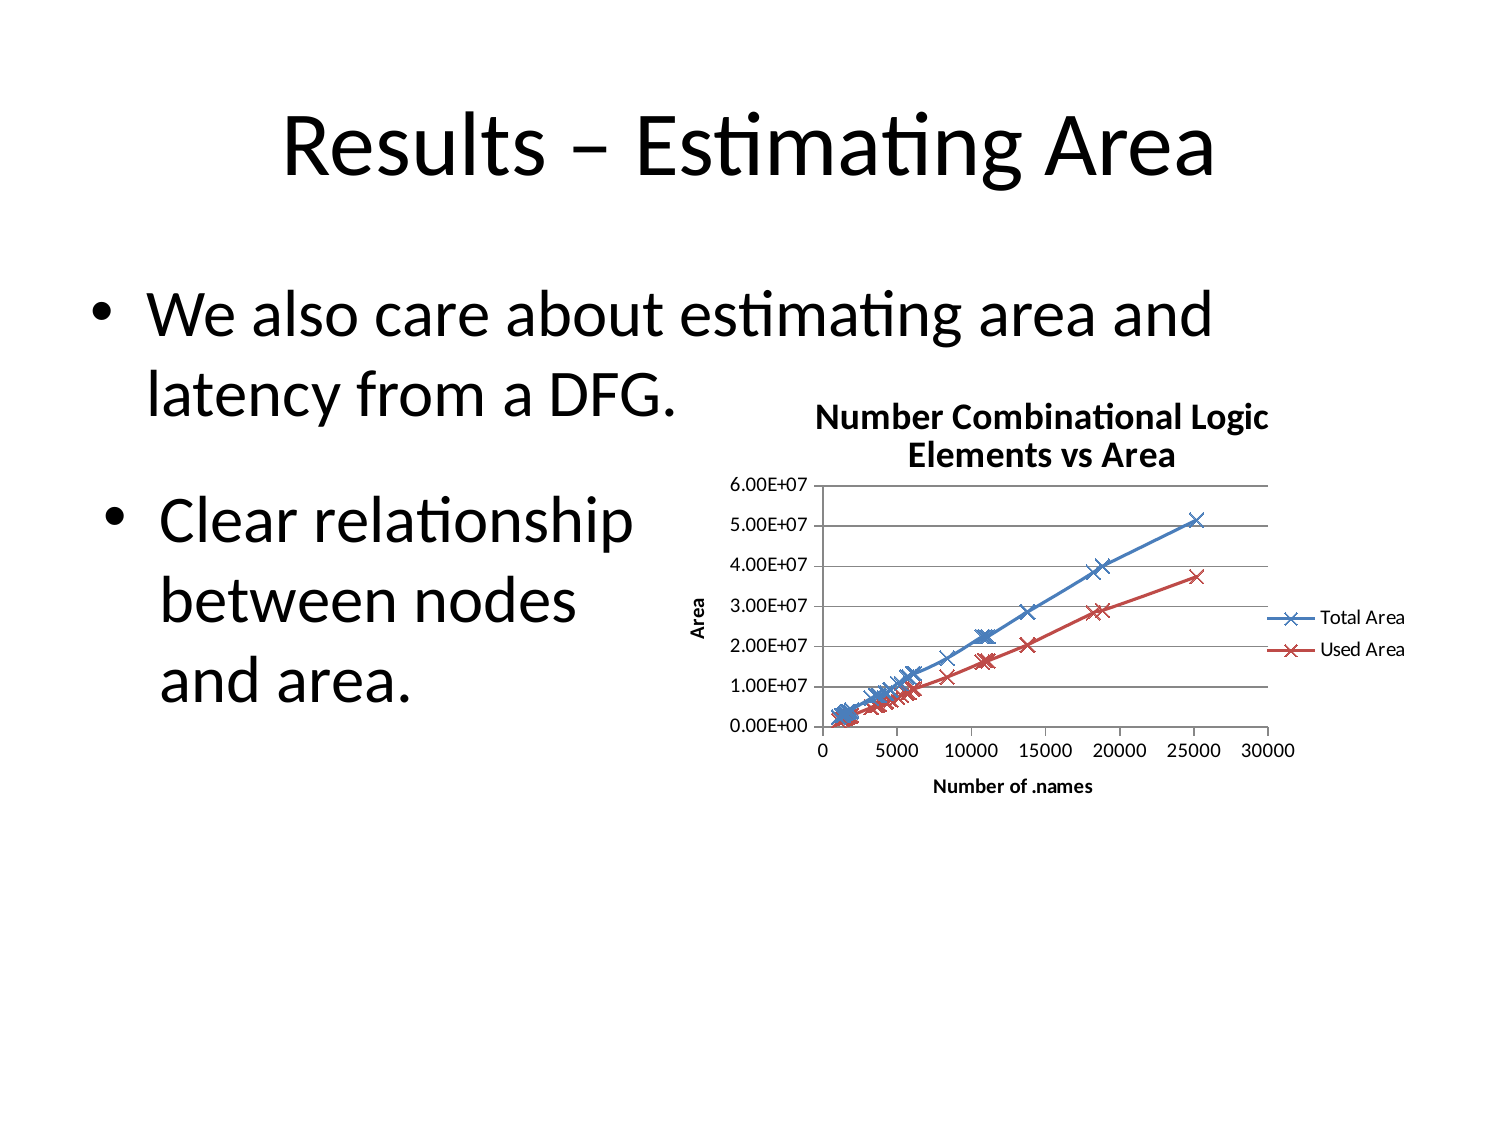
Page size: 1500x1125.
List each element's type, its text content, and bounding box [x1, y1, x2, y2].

text_box Clear relationship between nodes and area. [88, 468, 691, 1024]
chart [666, 373, 1418, 824]
title Results – Estimating Area [75, 45, 1425, 233]
list We also care about estimating area and latency from a DFG. [75, 262, 1425, 445]
